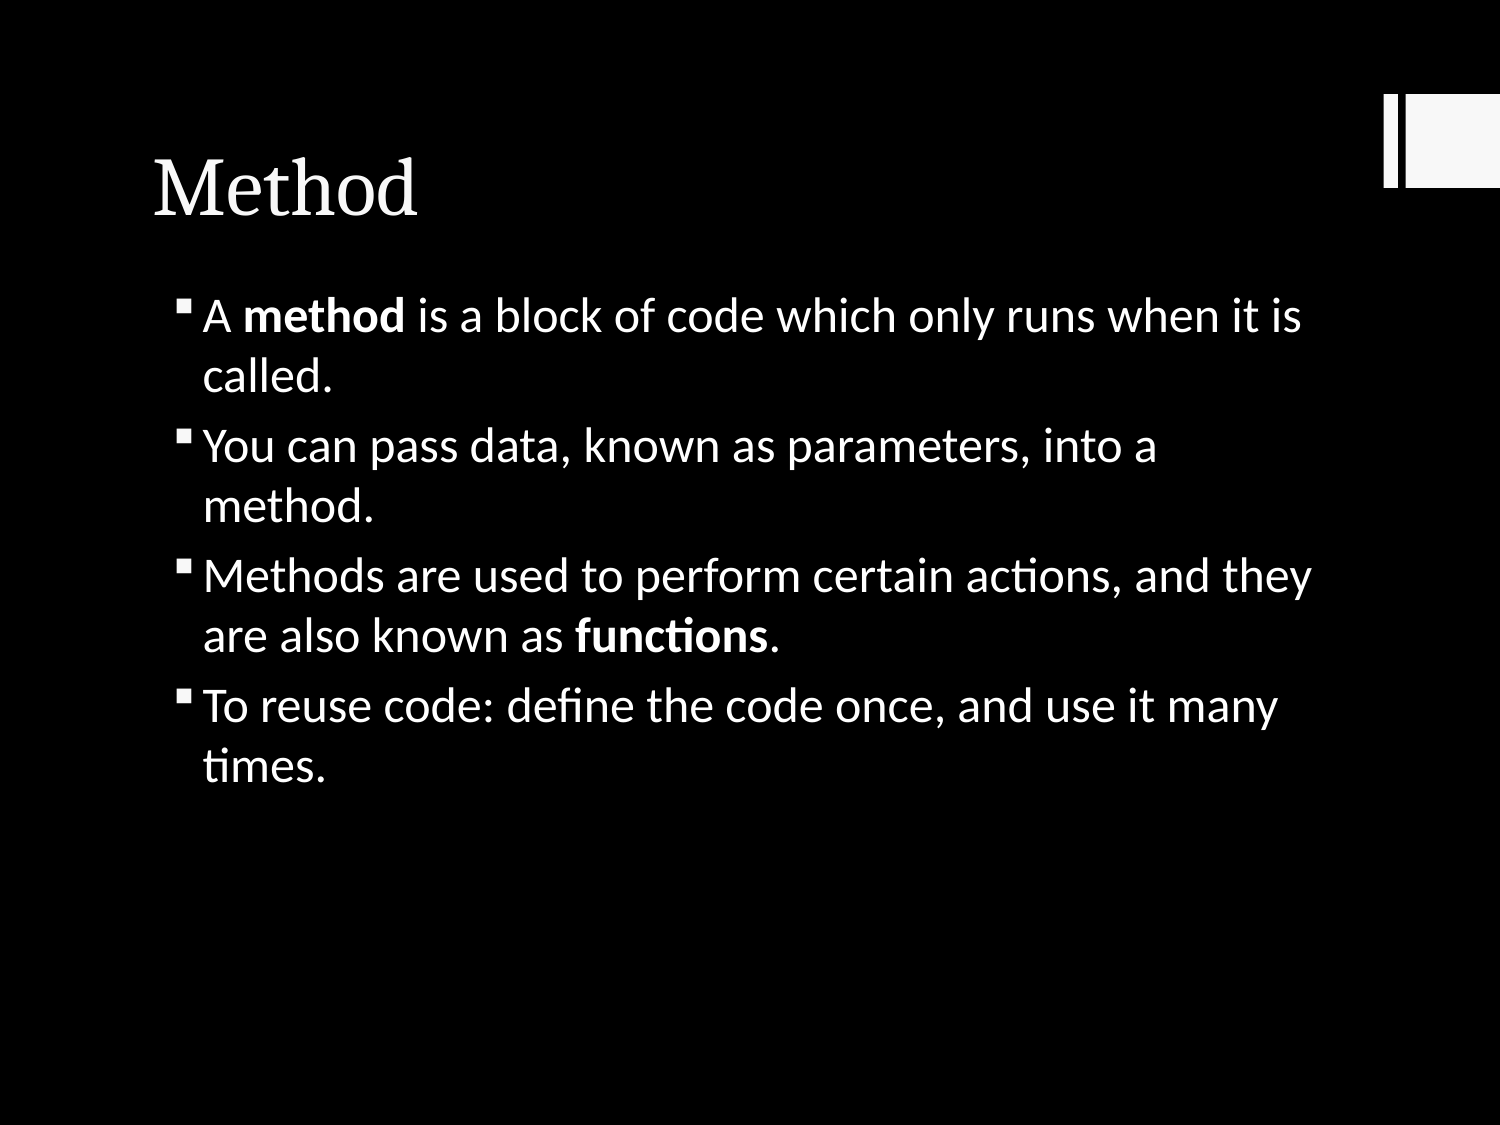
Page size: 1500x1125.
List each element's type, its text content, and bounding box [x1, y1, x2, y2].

title Method [137, 50, 1338, 240]
list A method is a block of code which only runs when it is called. You can pass data, known as parameters, into a method. Methods are used to perform certain actions, and they are also known as functions. To reuse code: define the code once, and use it many times. [150, 275, 1350, 1035]
